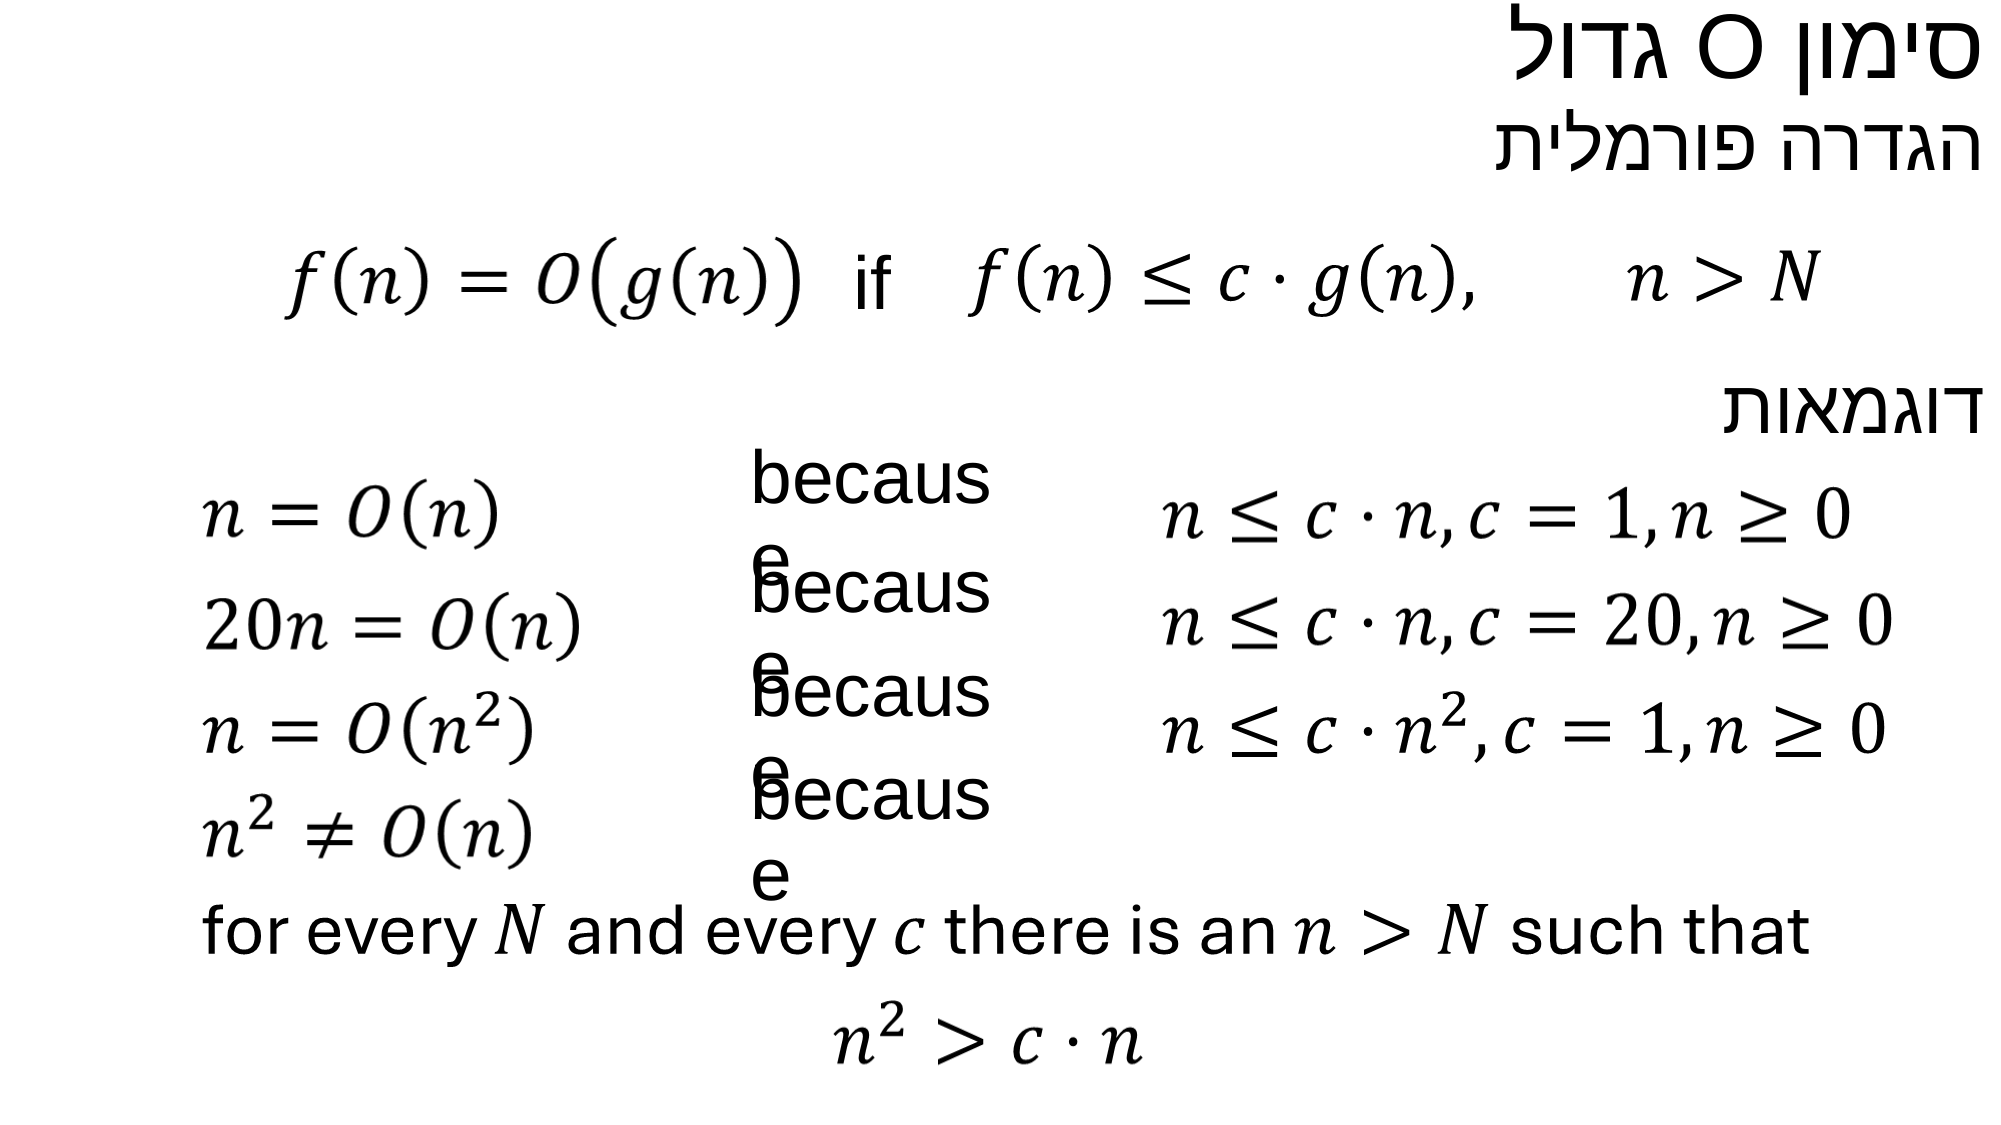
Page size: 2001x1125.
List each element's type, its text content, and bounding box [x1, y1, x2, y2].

text_box [1146, 468, 1889, 567]
text_box [186, 683, 612, 782]
text_box [186, 884, 1844, 983]
text_box because [735, 786, 1045, 884]
text_box [953, 231, 1867, 329]
text_box because [735, 580, 1045, 678]
text_box [186, 466, 532, 565]
text_box [240, 231, 852, 329]
text_box if [838, 236, 917, 334]
text_box [186, 580, 612, 678]
text_box דוגמאות [213, 360, 2000, 458]
list הגדרה פורמלית [597, 97, 2000, 196]
text_box [1146, 574, 1944, 673]
text_box [186, 786, 612, 884]
text_box because [735, 471, 1045, 569]
text_box because [735, 683, 1045, 782]
text_box [1146, 683, 1944, 782]
text_box [817, 993, 1183, 1092]
list סימון O גדול [597, 0, 2000, 97]
